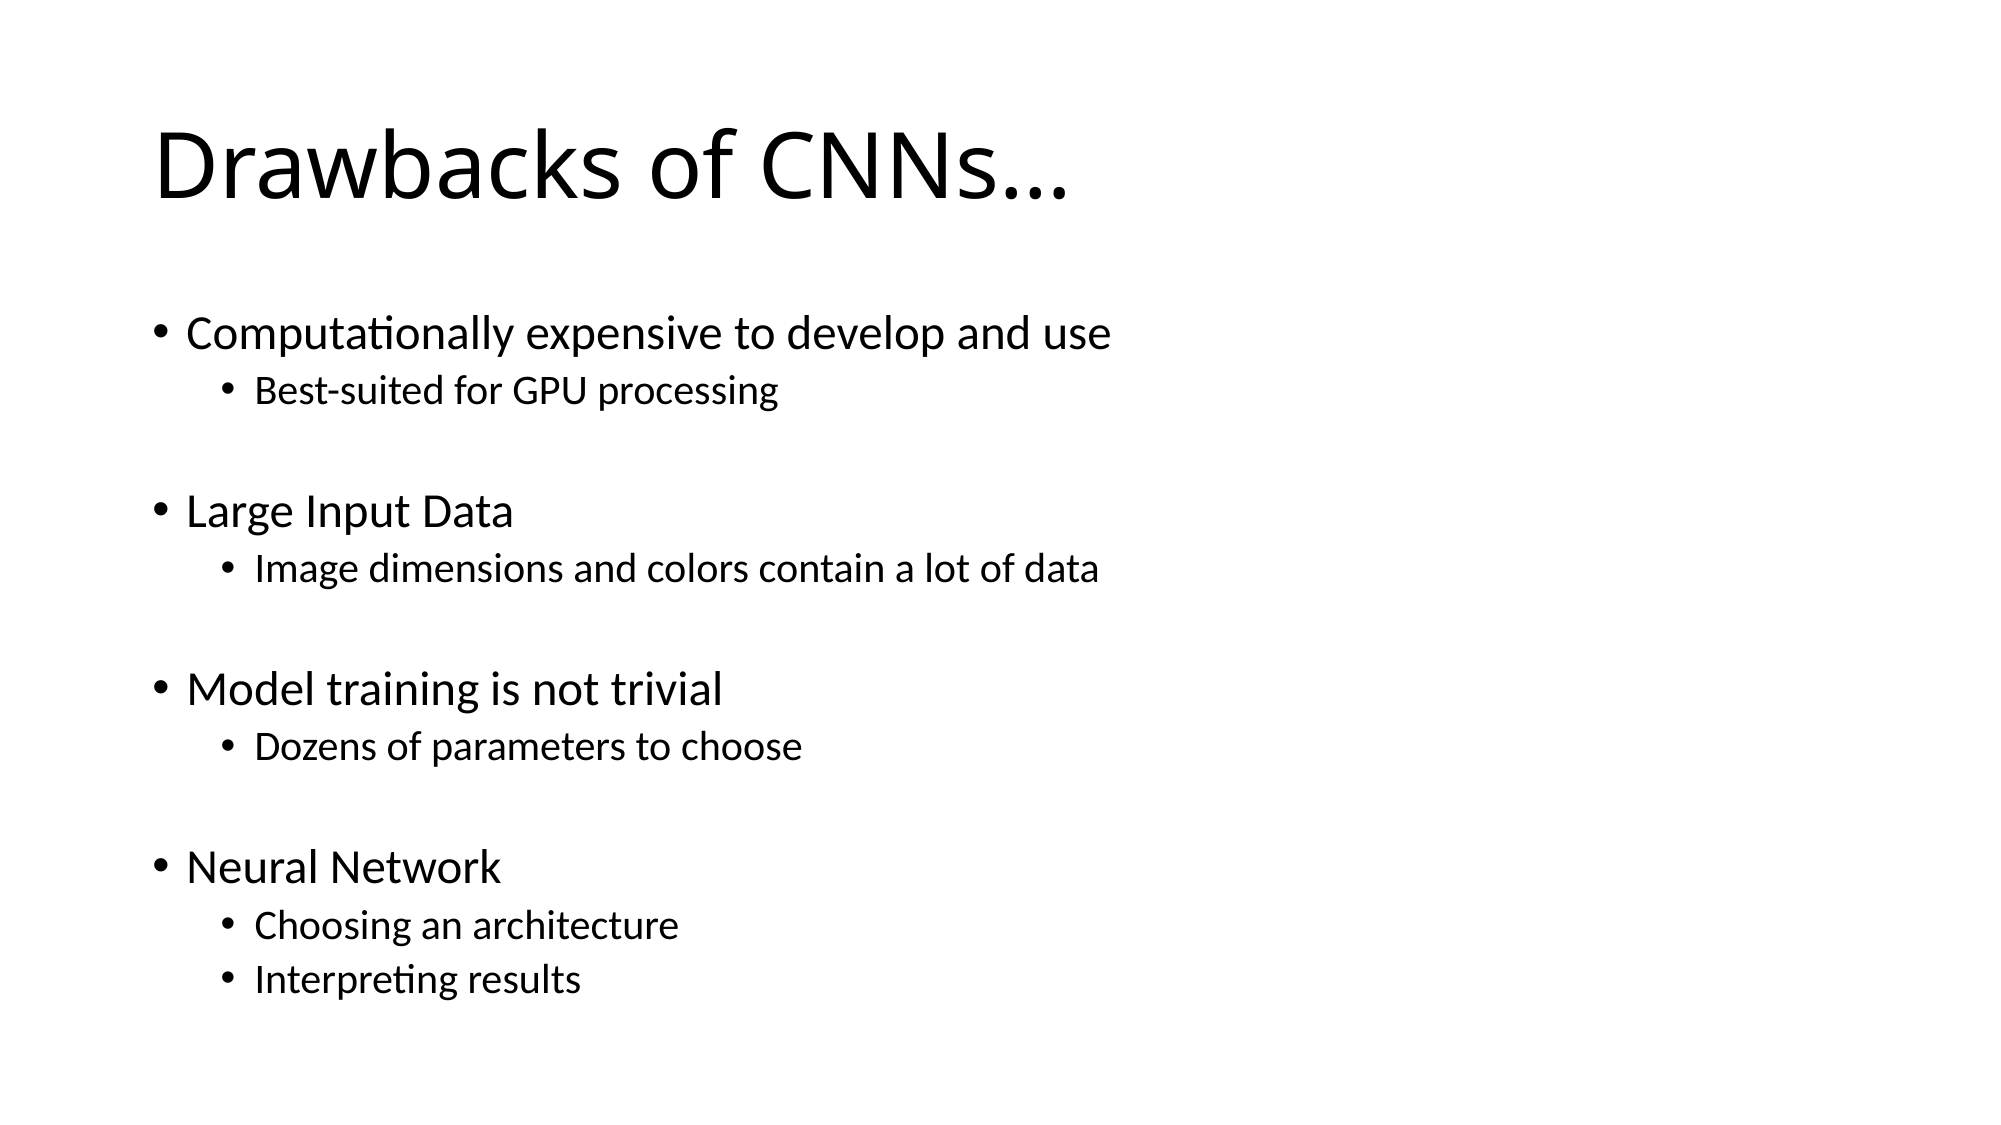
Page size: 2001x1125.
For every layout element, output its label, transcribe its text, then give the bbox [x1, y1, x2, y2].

title Drawbacks of CNNs… [137, 59, 1863, 278]
list Computationally expensive to develop and use Best-suited for GPU processing Large Input Data Image dimensions and colors contain a lot of data Model training is not trivial Dozens of parameters to choose Neural Network Choosing an architecture Interpreting results [137, 299, 1502, 1014]
